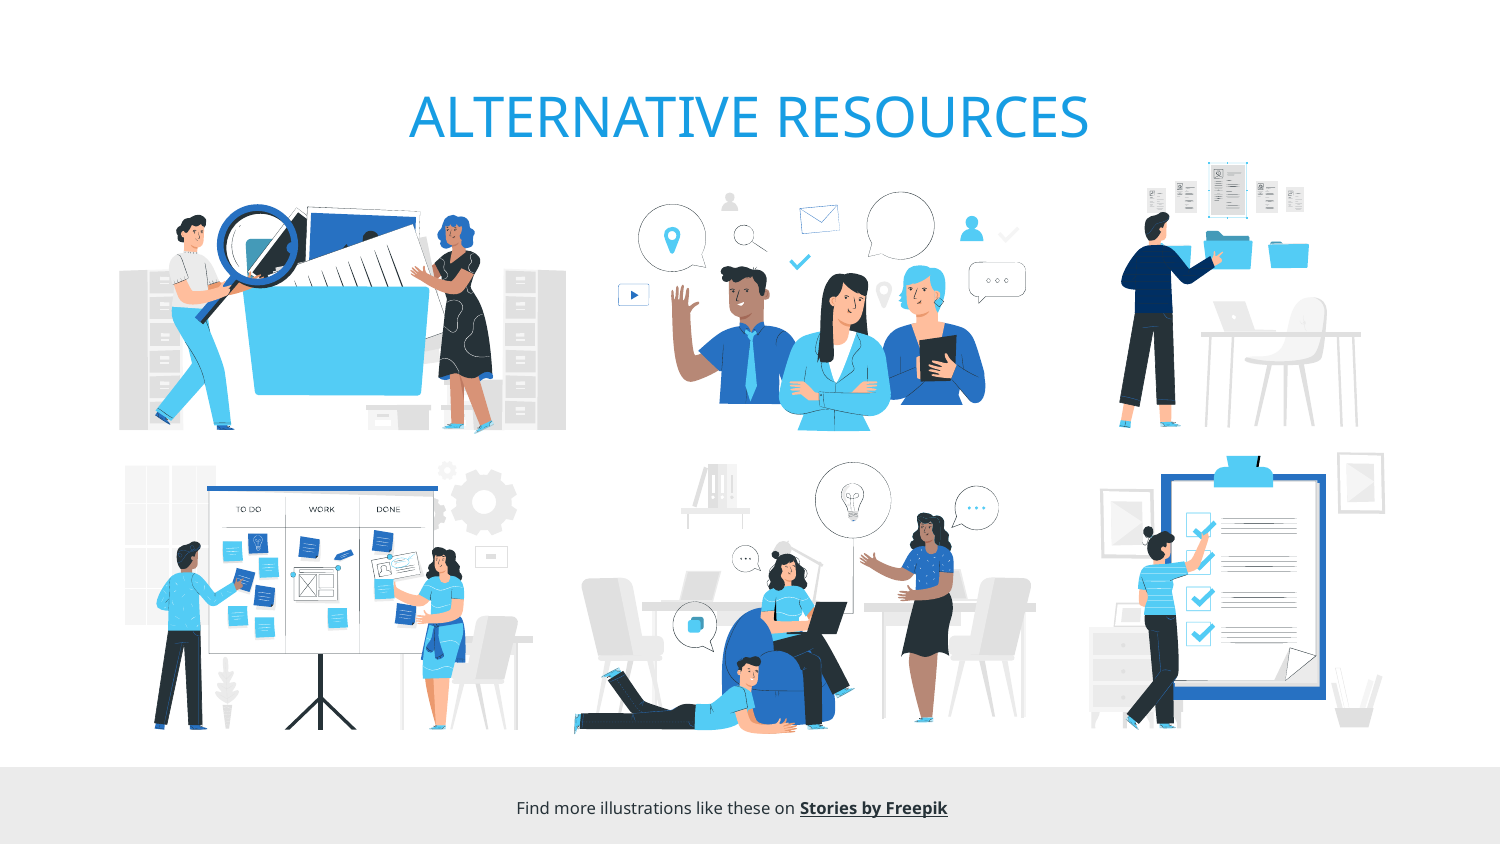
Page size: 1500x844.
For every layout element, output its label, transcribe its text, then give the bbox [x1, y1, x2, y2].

title ALTERNATIVE RESOURCES [118, 88, 1382, 142]
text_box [573, 461, 1036, 735]
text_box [1118, 162, 1361, 429]
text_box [124, 460, 534, 730]
text_box Find more illustrations like these on Stories by Freepik [125, 785, 1340, 831]
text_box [119, 203, 567, 435]
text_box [1088, 452, 1386, 731]
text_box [617, 191, 1027, 432]
